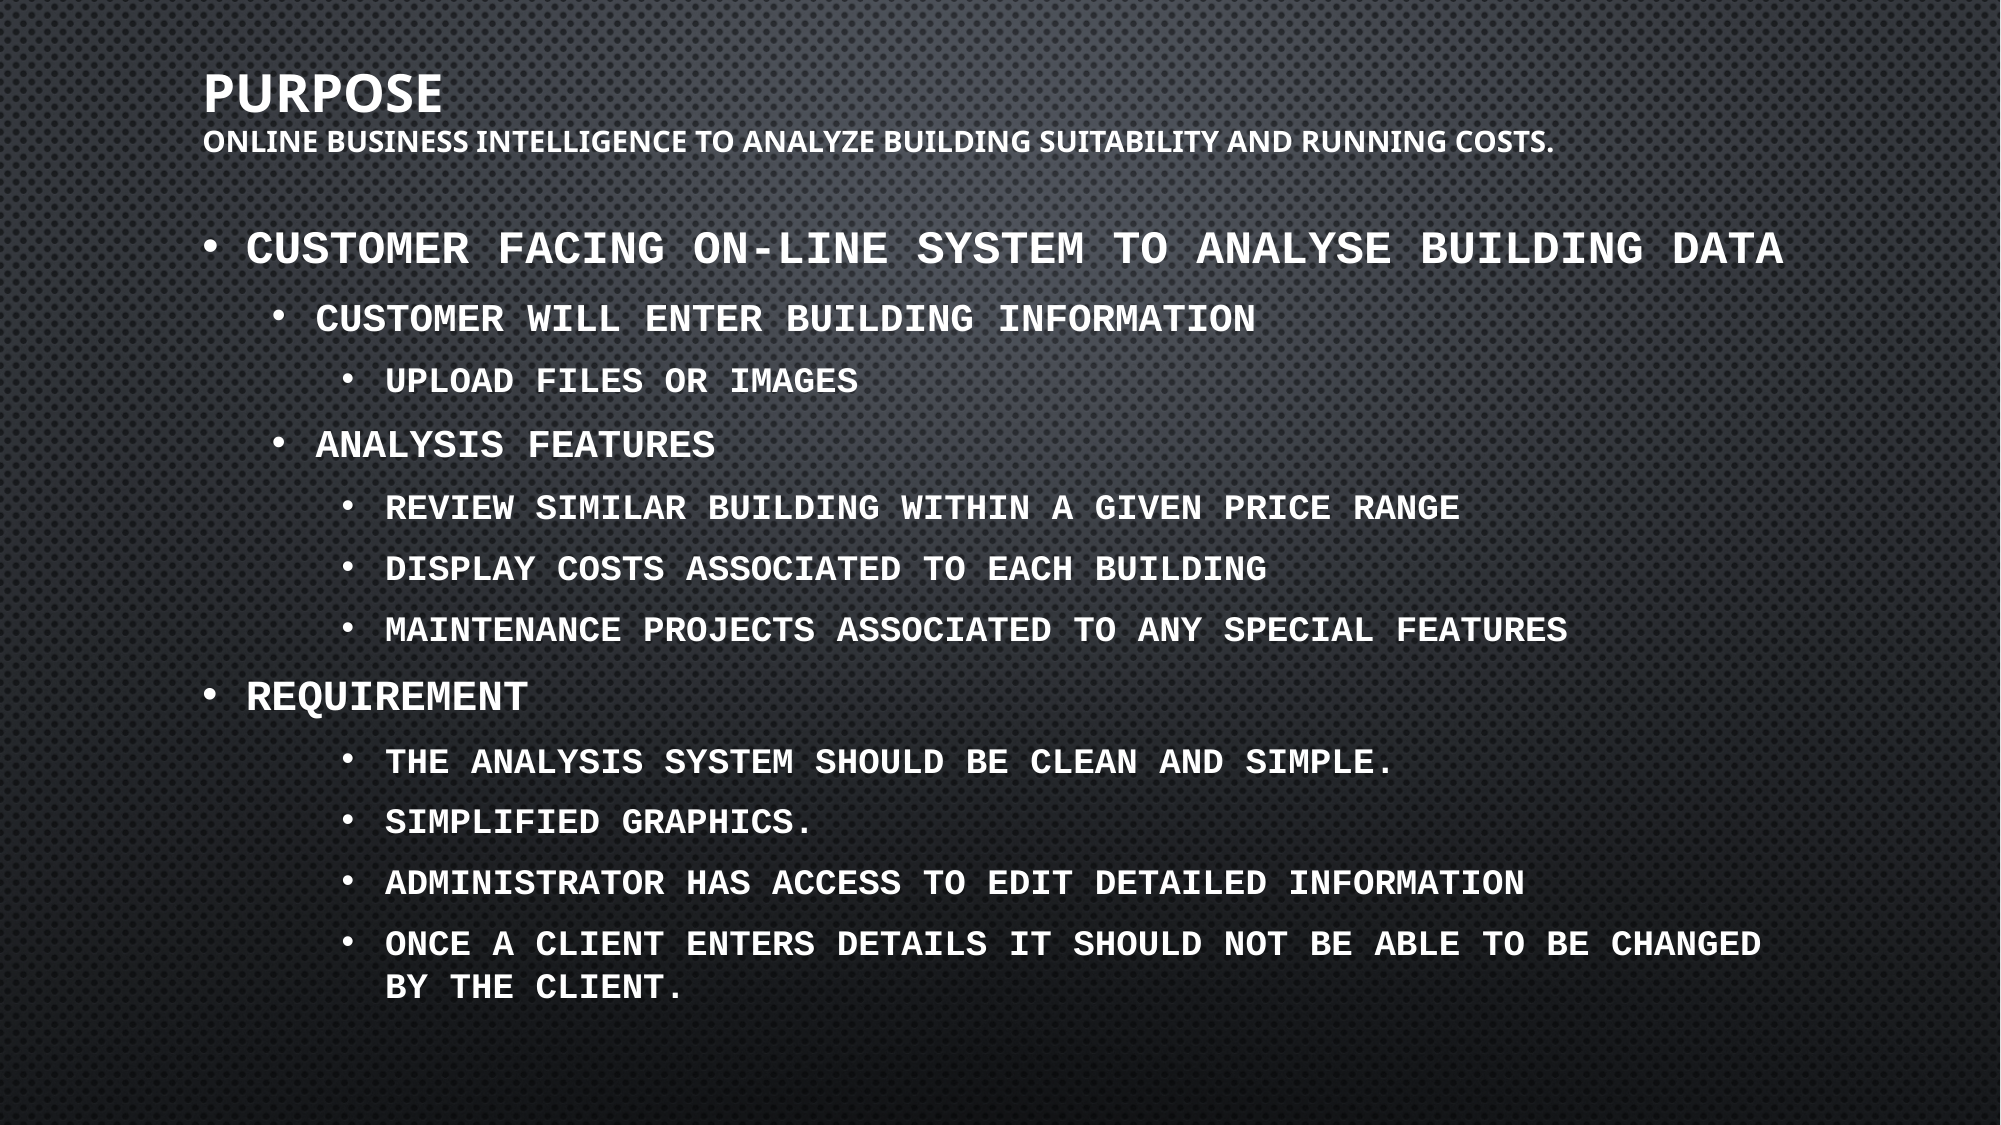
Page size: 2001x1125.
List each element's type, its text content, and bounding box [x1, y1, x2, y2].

list Customer facing on-line system to analyse Building data Customer will enter building information upload files or images Analysis features Review similar building within a given price range Display costs associated to each building Maintenance projects associated to any special features Requirement The analysis system should be clean and simple. simplified graphics. administrator has access to edit detailed information Once a client enters details it should not be able to be changed by the client. [187, 198, 1813, 1025]
title Purpose Online Business Intelligence to analyze building suitability and running costs. [187, 52, 1813, 198]
